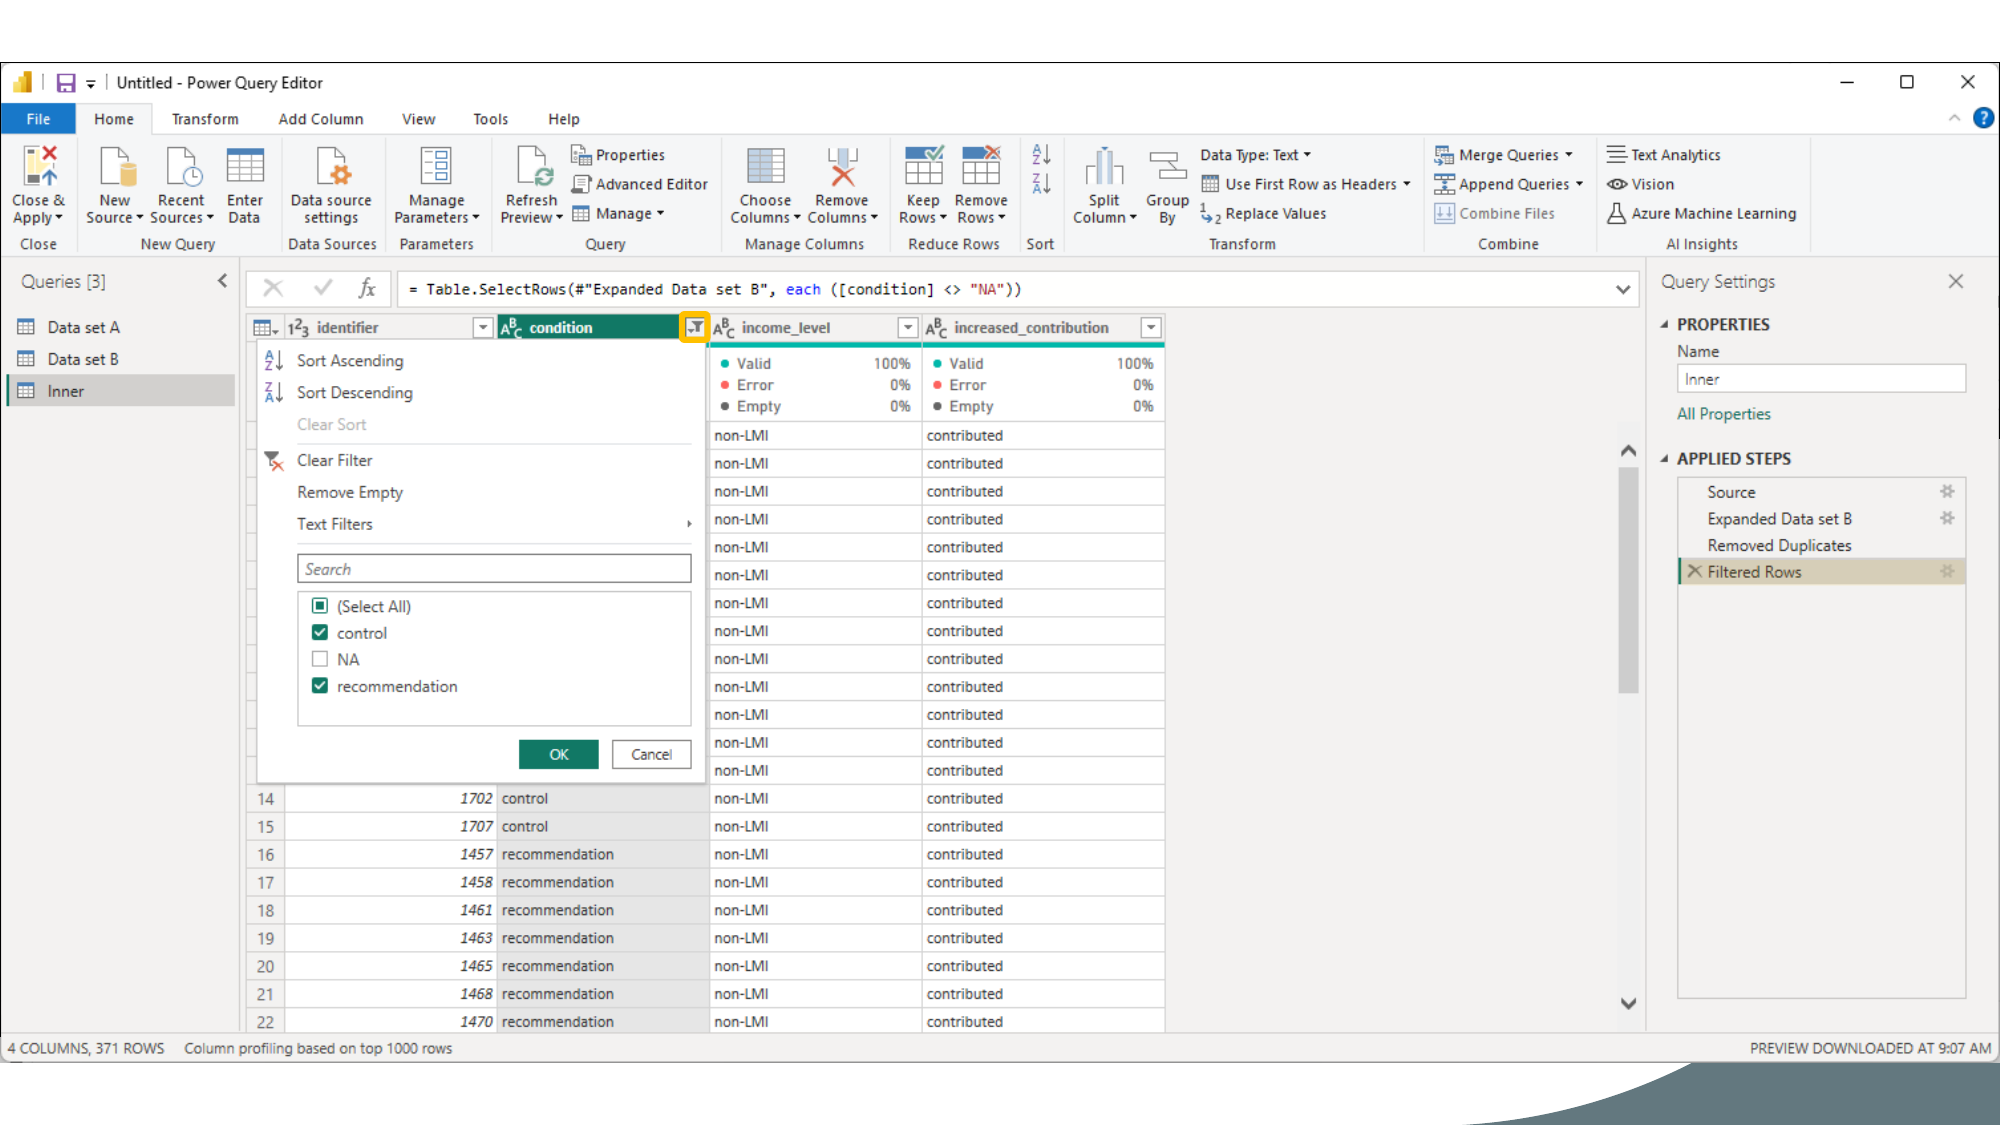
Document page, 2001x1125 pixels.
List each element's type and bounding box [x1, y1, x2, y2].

text_box [0, 62, 2000, 1063]
